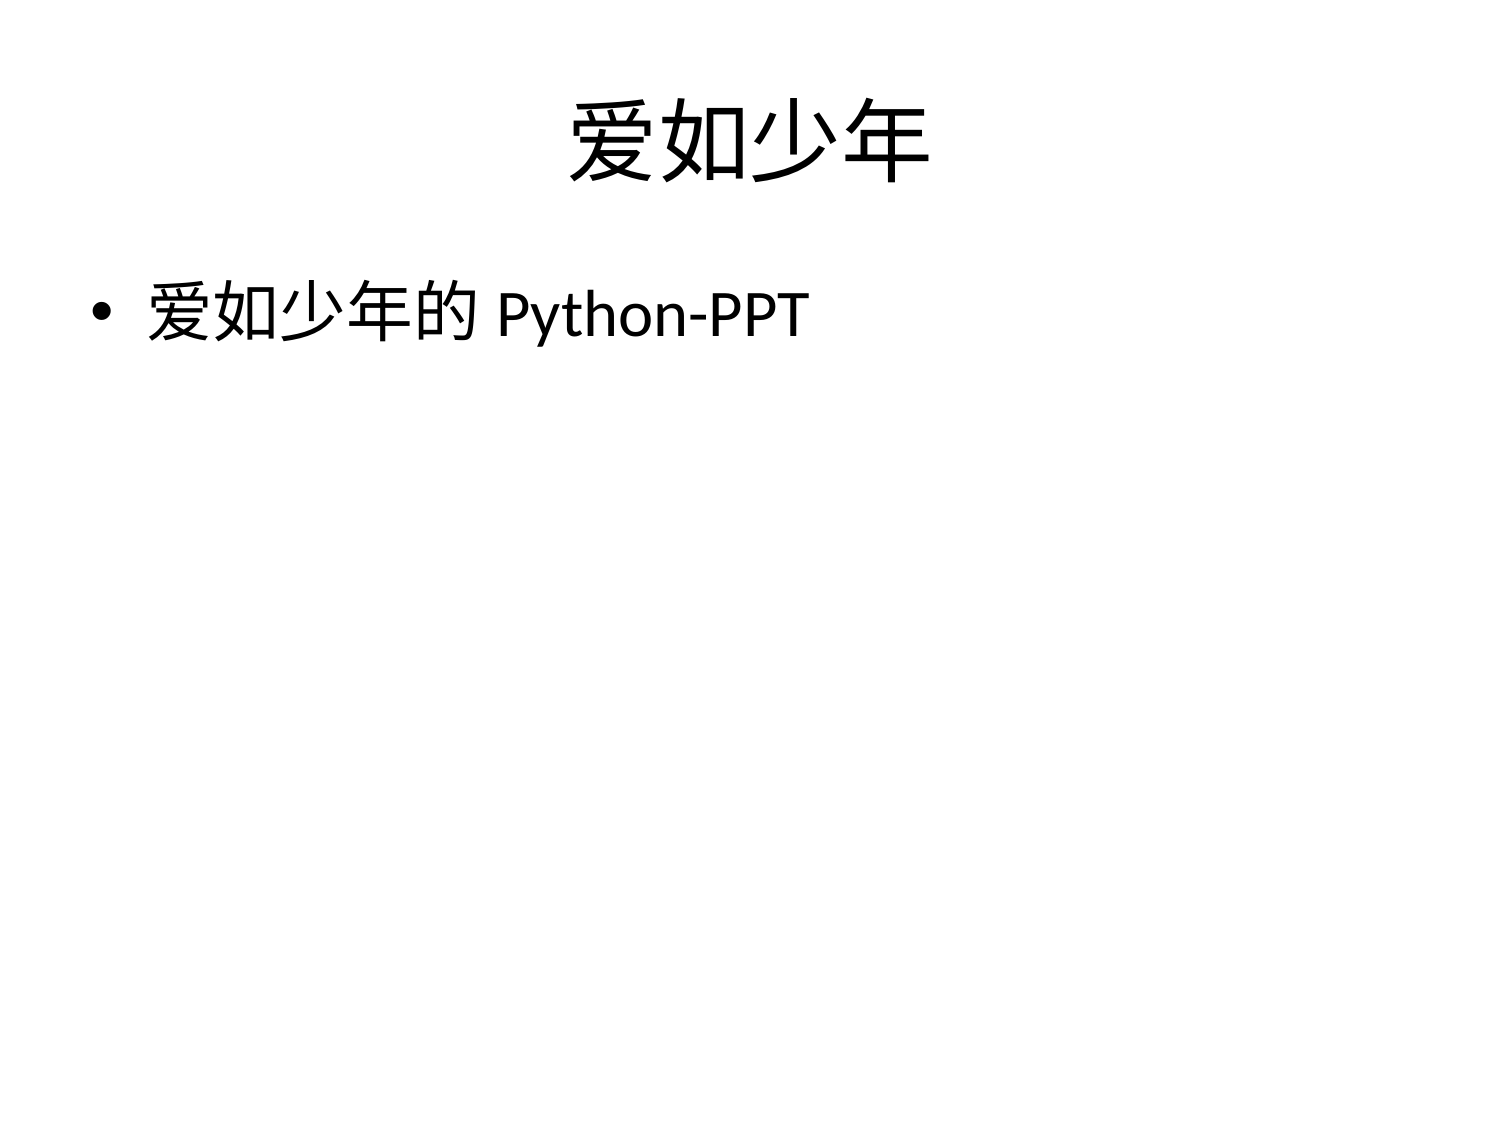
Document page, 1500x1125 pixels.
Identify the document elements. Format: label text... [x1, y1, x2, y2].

title 爱如少年 [75, 45, 1425, 233]
list 爱如少年的Python-PPT [75, 262, 1425, 1005]
